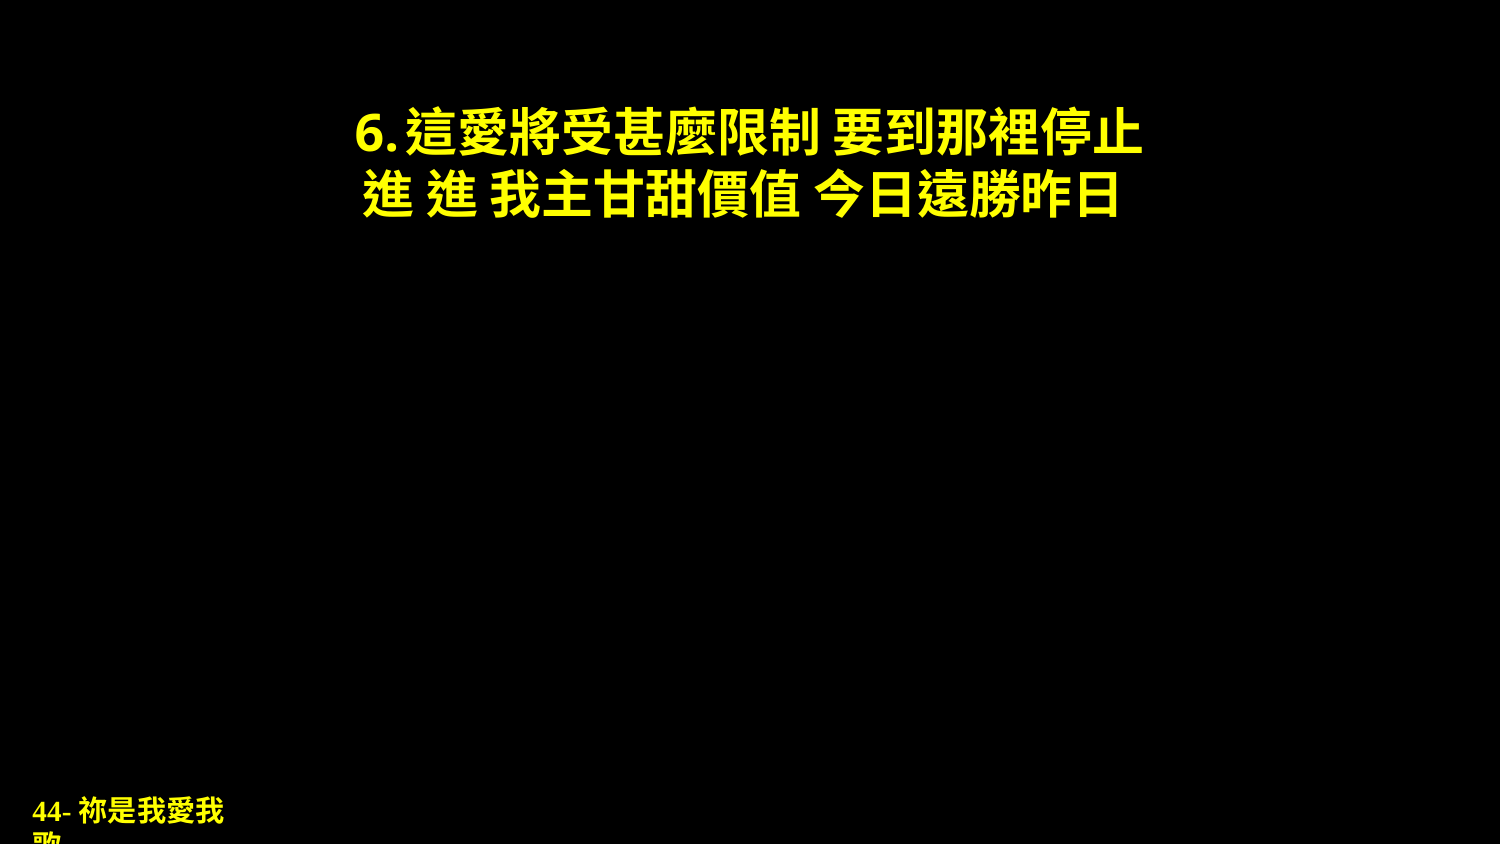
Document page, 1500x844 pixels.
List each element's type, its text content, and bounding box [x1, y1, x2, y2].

text_box 44-祢是我愛我歌 [17, 784, 266, 844]
title 6.這愛將受甚麼限制 要到那裡停止 進 進 我主甘甜價值 今日遠勝昨日 [0, 91, 1500, 232]
